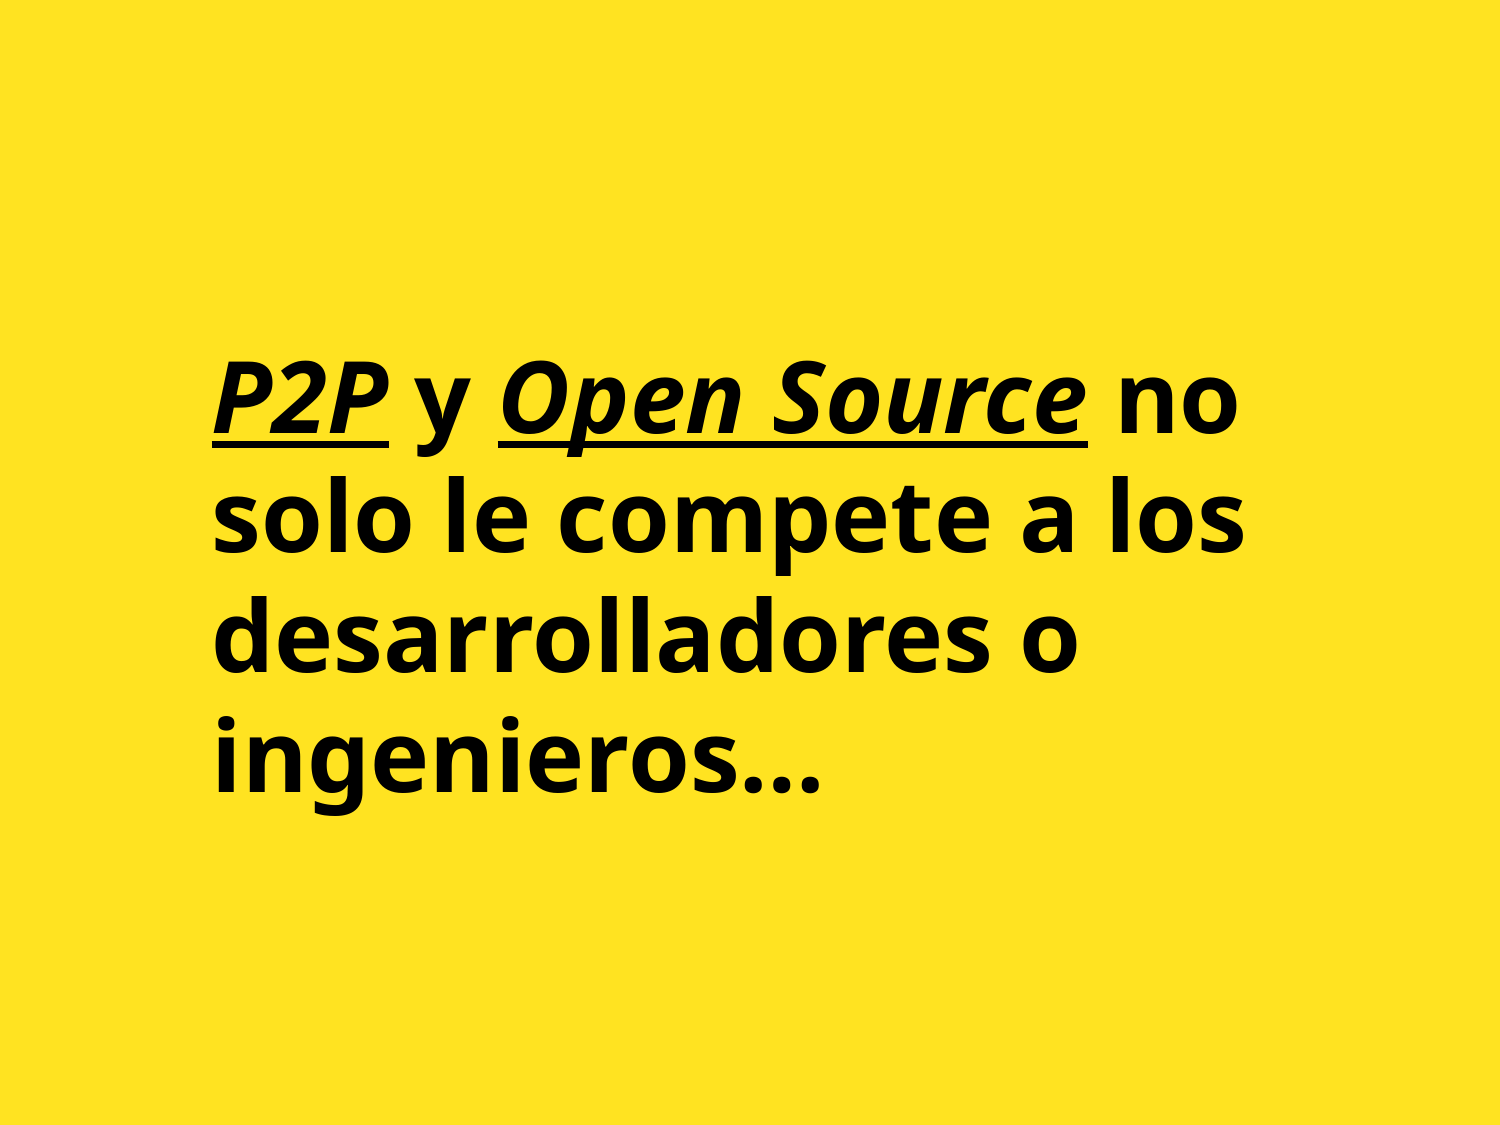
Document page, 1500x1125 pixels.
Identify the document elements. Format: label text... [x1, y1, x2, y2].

text_box P2P y Open Source no solo le compete a los desarrolladores o ingenieros… [196, 325, 1304, 866]
